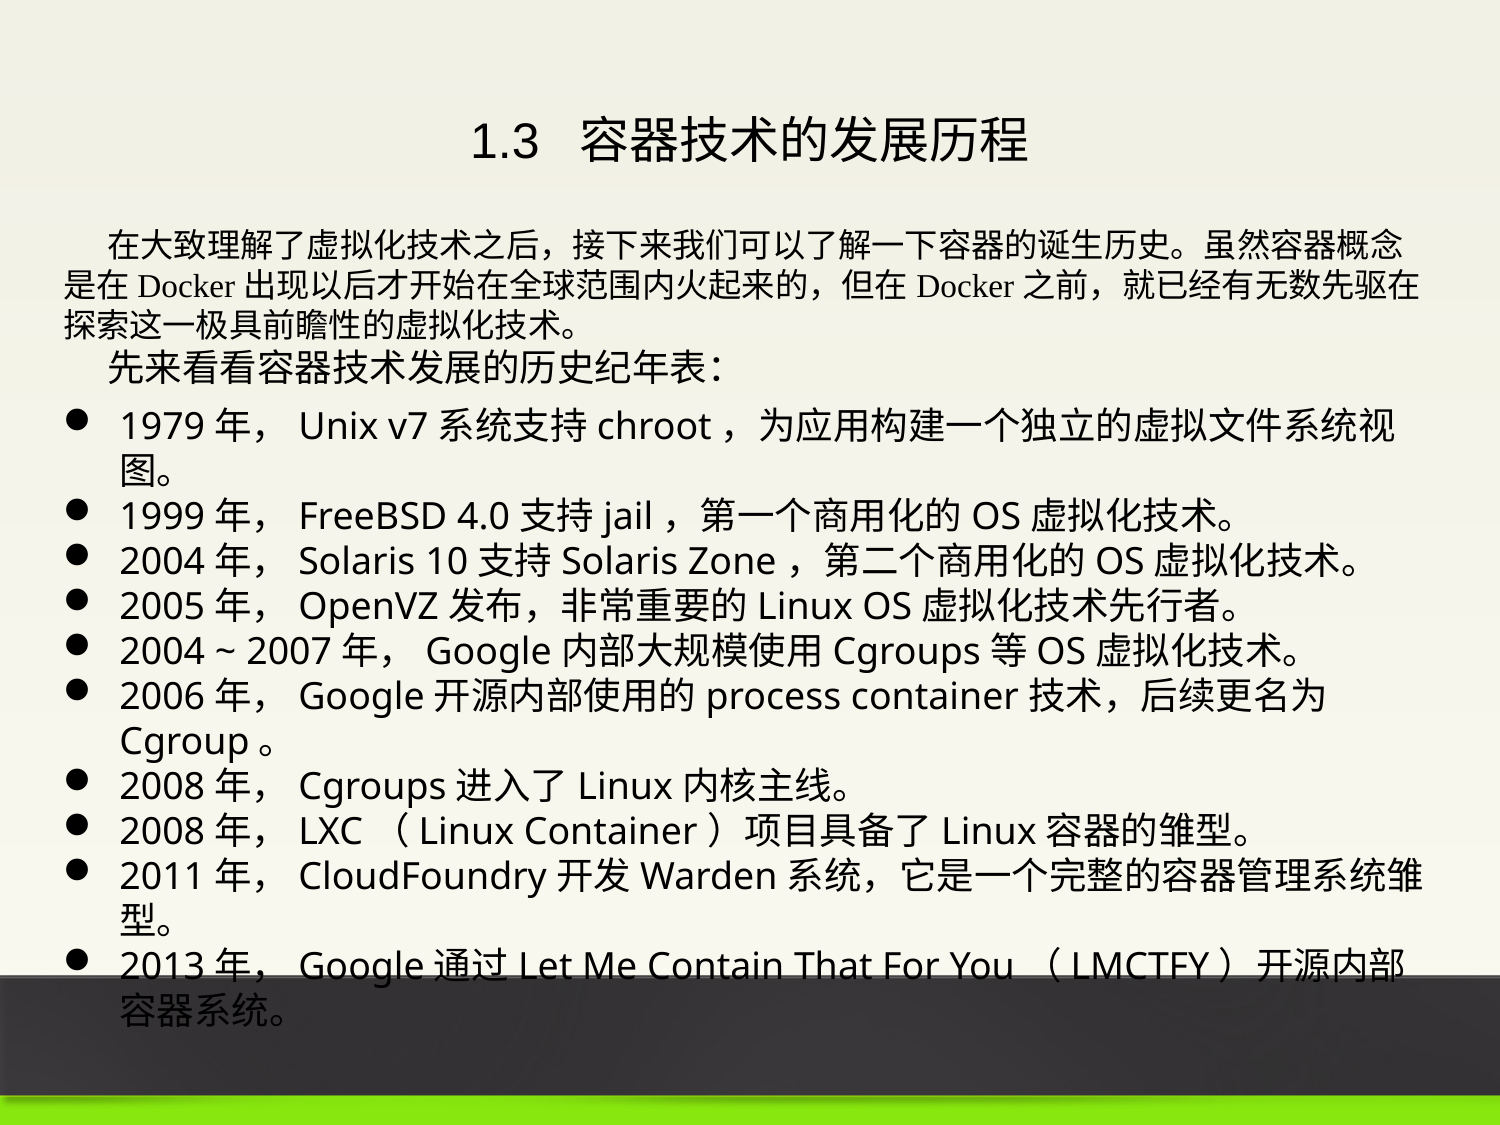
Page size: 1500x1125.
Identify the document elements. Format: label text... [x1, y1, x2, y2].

text_box 在大致理解了虚拟化技术之后，接下来我们可以了解一下容器的诞生历史。虽然容器概念是在Docker出现以后才开始在全球范围内火起来的，但在Docker之前，就已经有无数先驱在探索这一极具前瞻性的虚拟化技术。 先来看看容器技术发展的历史纪年表： 1979年，Unix v7系统支持chroot，为应用构建一个独立的虚拟文件系统视图。 1999年，FreeBSD 4.0支持jail，第一个商用化的OS虚拟化技术。 2004年，Solaris 10支持Solaris Zone，第二个商用化的OS虚拟化技术。 2005年，OpenVZ发布，非常重要的Linux OS虚拟化技术先行者。 2004 ~ 2007年，Google内部大规模使用Cgroups等OS虚拟化技术。 2006年，Google开源内部使用的process container技术，后续更名为Cgroup。 2008年，Cgroups进入了Linux内核主线。 2008年，LXC（Linux Container）项目具备了Linux容器的雏型。 2011年，CloudFoundry开发Warden系统，它是一个完整的容器管理系统雏型。 2013年，Google通过Let Me Contain That For You（LMCTFY）开源内部容器系统。 [48, 217, 1446, 1040]
title 1.3 容器技术的发展历程 [74, 44, 1426, 217]
picture [0, 0, 1500, 1125]
